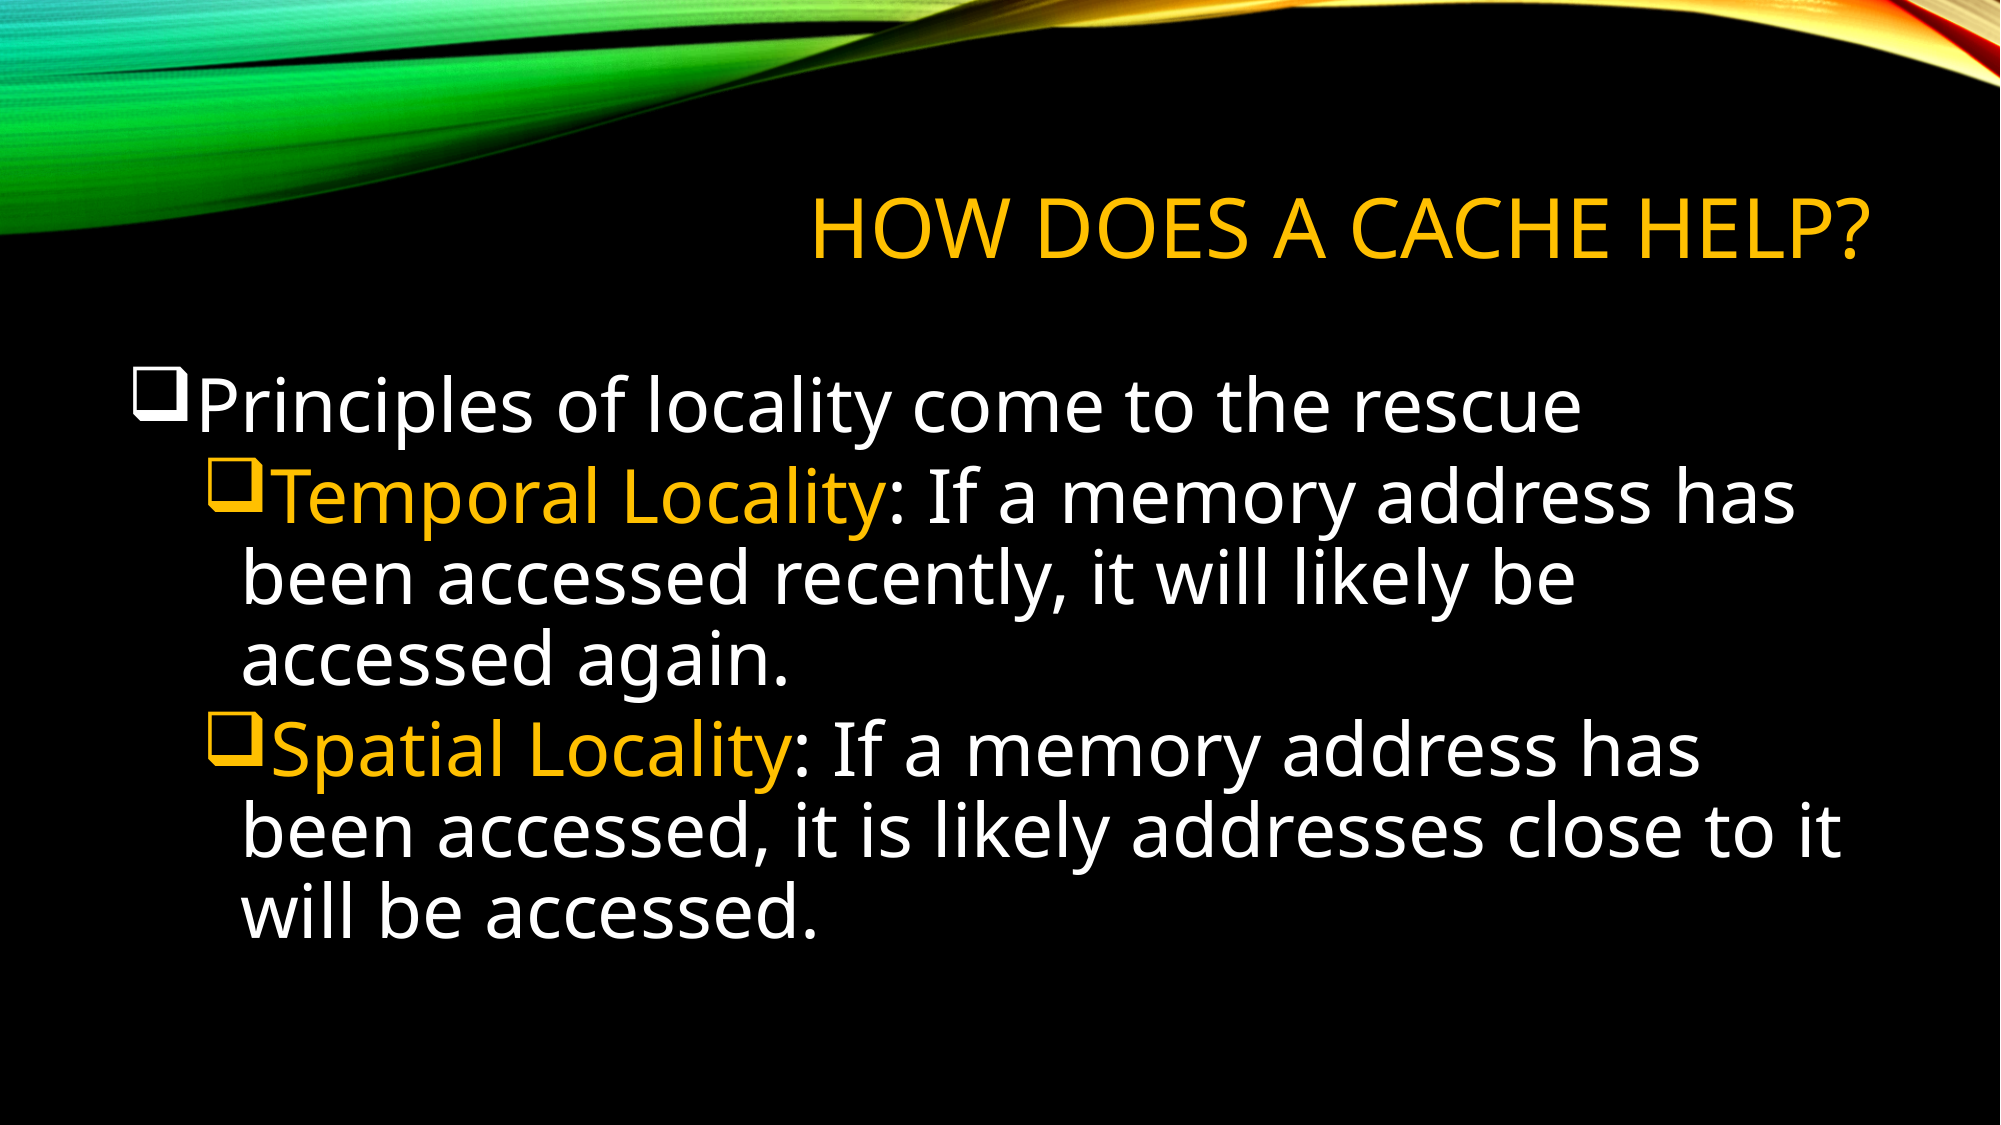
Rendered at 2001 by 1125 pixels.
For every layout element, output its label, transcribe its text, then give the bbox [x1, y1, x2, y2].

title How does a cache help? [474, 125, 1888, 338]
picture [0, 0, 2000, 237]
list Principles of locality come to the rescue Temporal Locality: If a memory address has been accessed recently, it will likely be accessed again. Spatial Locality: If a memory address has been accessed, it is likely addresses close to it will be accessed. [112, 360, 1888, 1021]
